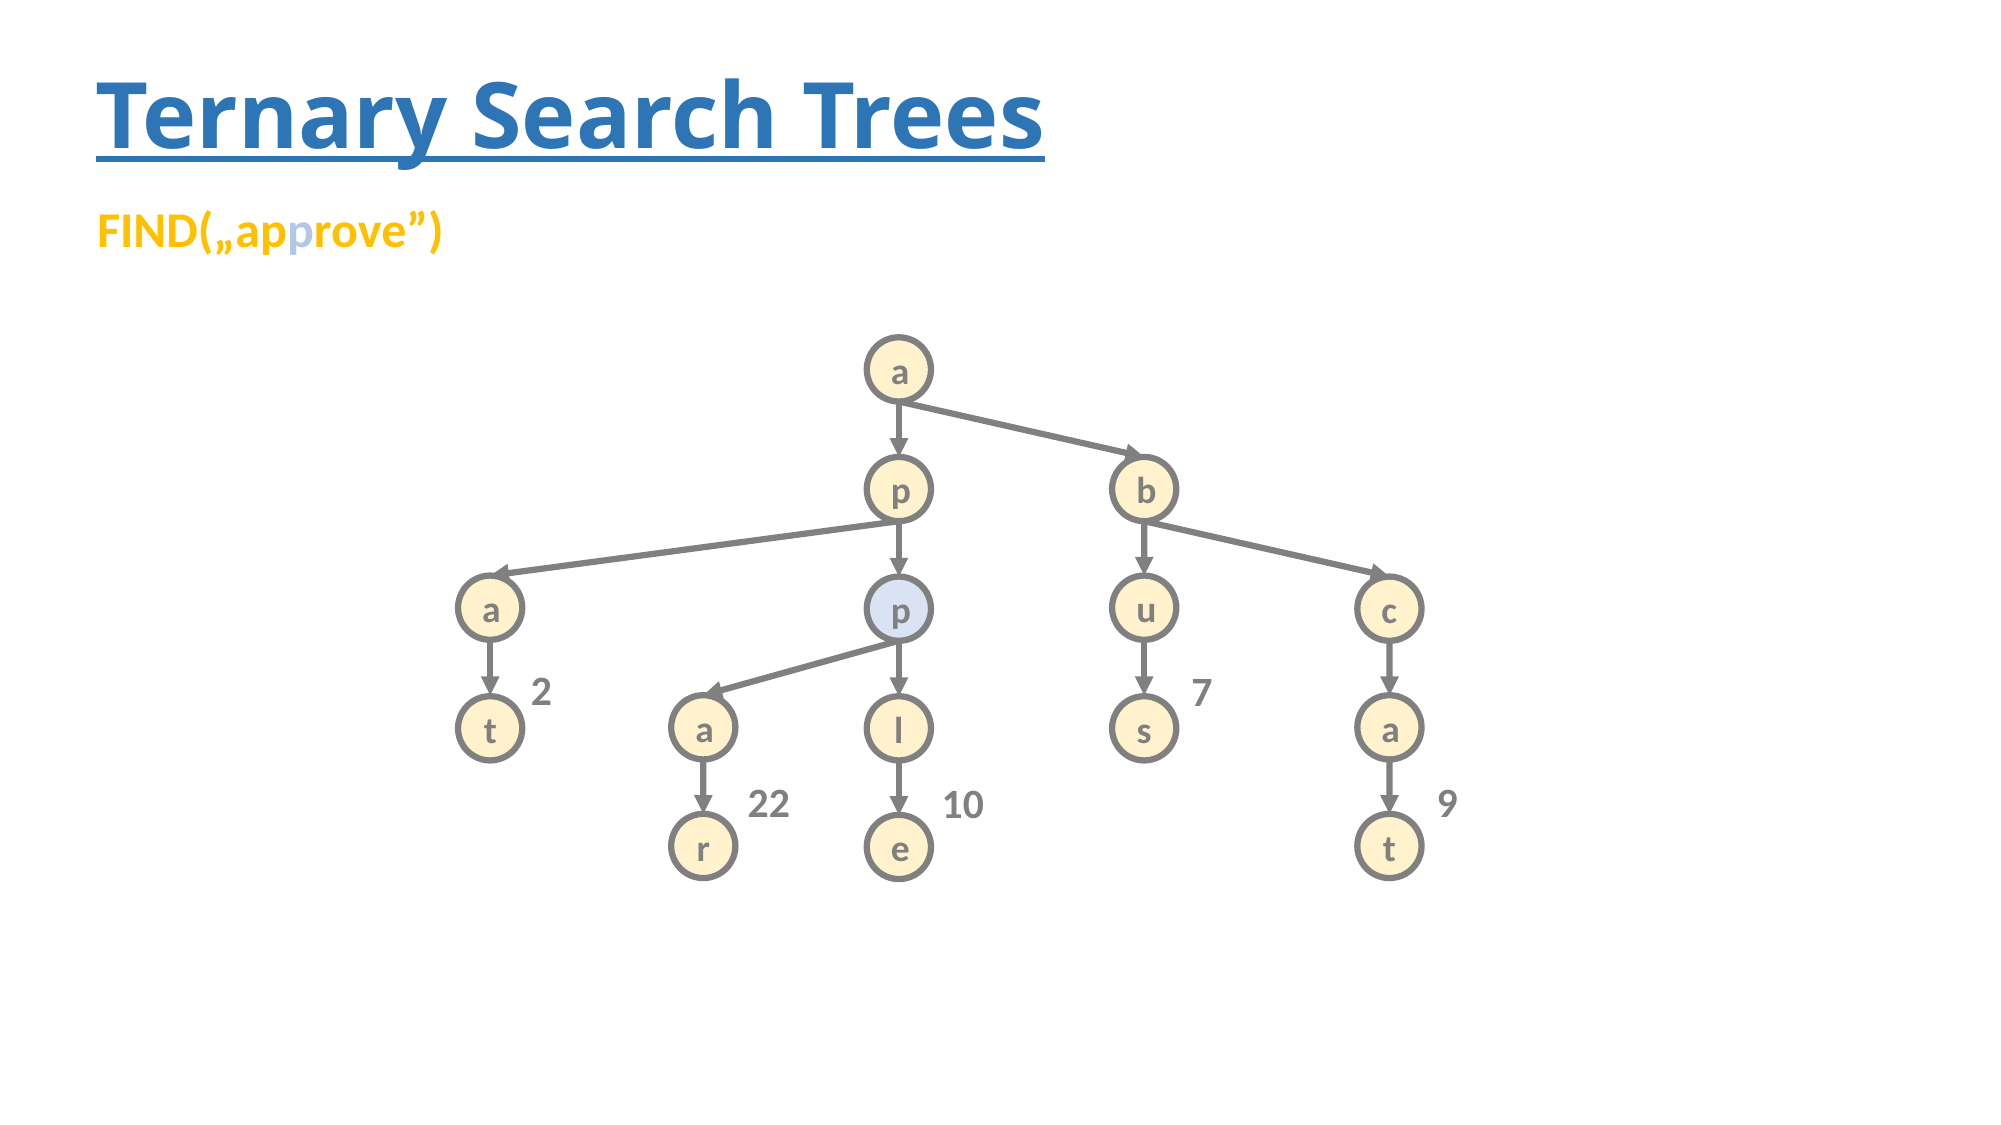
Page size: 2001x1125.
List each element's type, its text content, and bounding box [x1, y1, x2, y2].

text_box t [456, 695, 524, 762]
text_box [1144, 521, 1390, 577]
title Ternary Search Trees [80, 10, 1806, 228]
text_box l [865, 695, 933, 762]
text_box u [1111, 574, 1178, 641]
text_box b [1111, 455, 1178, 523]
text_box c [1356, 575, 1423, 642]
text_box 22 [732, 768, 806, 833]
text_box s [1111, 695, 1178, 762]
text_box p [865, 575, 933, 642]
text_box a [670, 694, 737, 761]
text_box a [456, 574, 524, 641]
text_box 7 [1176, 657, 1228, 723]
text_box r [670, 812, 737, 880]
text_box 2 [516, 656, 568, 722]
text_box a [865, 336, 933, 403]
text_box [898, 401, 1145, 457]
text_box FIND(„approve”) [82, 190, 459, 265]
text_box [490, 521, 899, 576]
text_box p [865, 455, 933, 523]
text_box 10 [926, 769, 1000, 834]
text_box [703, 640, 899, 696]
text_box e [865, 813, 933, 881]
text_box 9 [1421, 768, 1473, 833]
text_box t [1356, 812, 1423, 880]
text_box a [1356, 694, 1423, 761]
